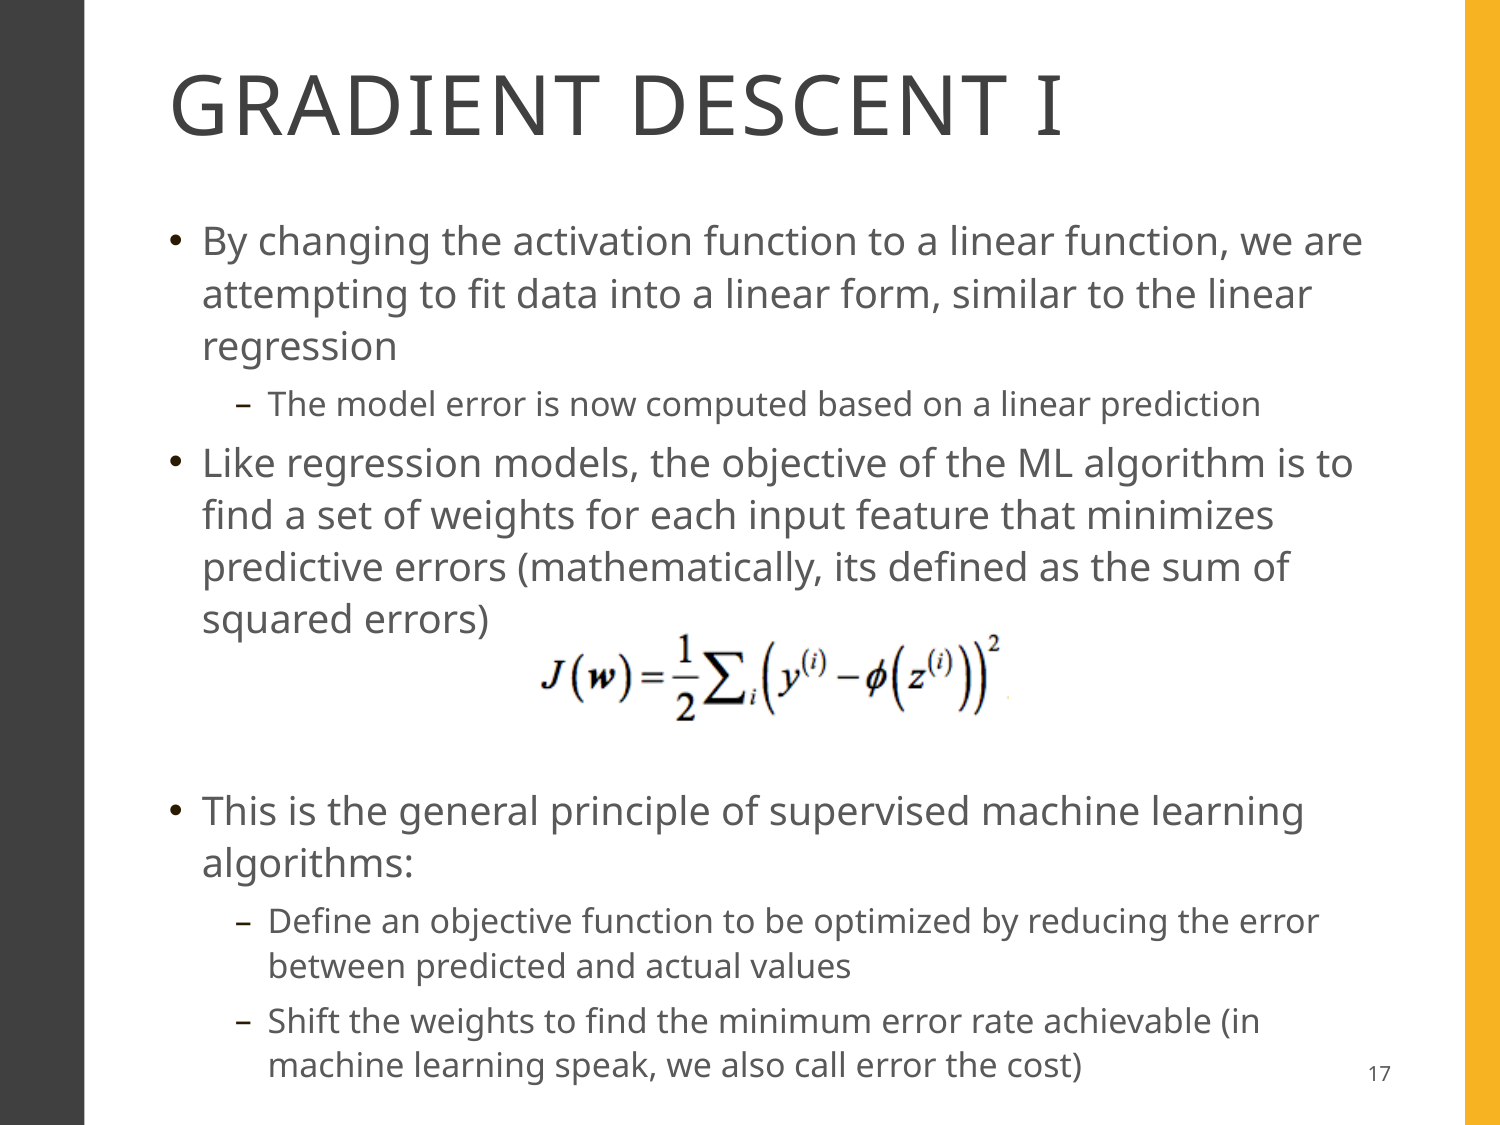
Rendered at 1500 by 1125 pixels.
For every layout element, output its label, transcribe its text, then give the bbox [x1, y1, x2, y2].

list By changing the activation function to a linear function, we are attempting to fit data into a linear form, similar to the linear regression The model error is now computed based on a linear prediction Like regression models, the objective of the ML algorithm is to find a set of weights for each input feature that minimizes predictive errors (mathematically, its defined as the sum of squared errors) This is the general principle of supervised machine learning algorithms: Define an objective function to be optimized by reducing the error between predicted and actual values Shift the weights to find the minimum error rate achievable (in machine learning speak, we also call error the cost) [154, 204, 1407, 1103]
title Gradient descent i [154, 19, 1407, 199]
picture [528, 627, 1009, 734]
slide_number 17 [1059, 1045, 1407, 1103]
